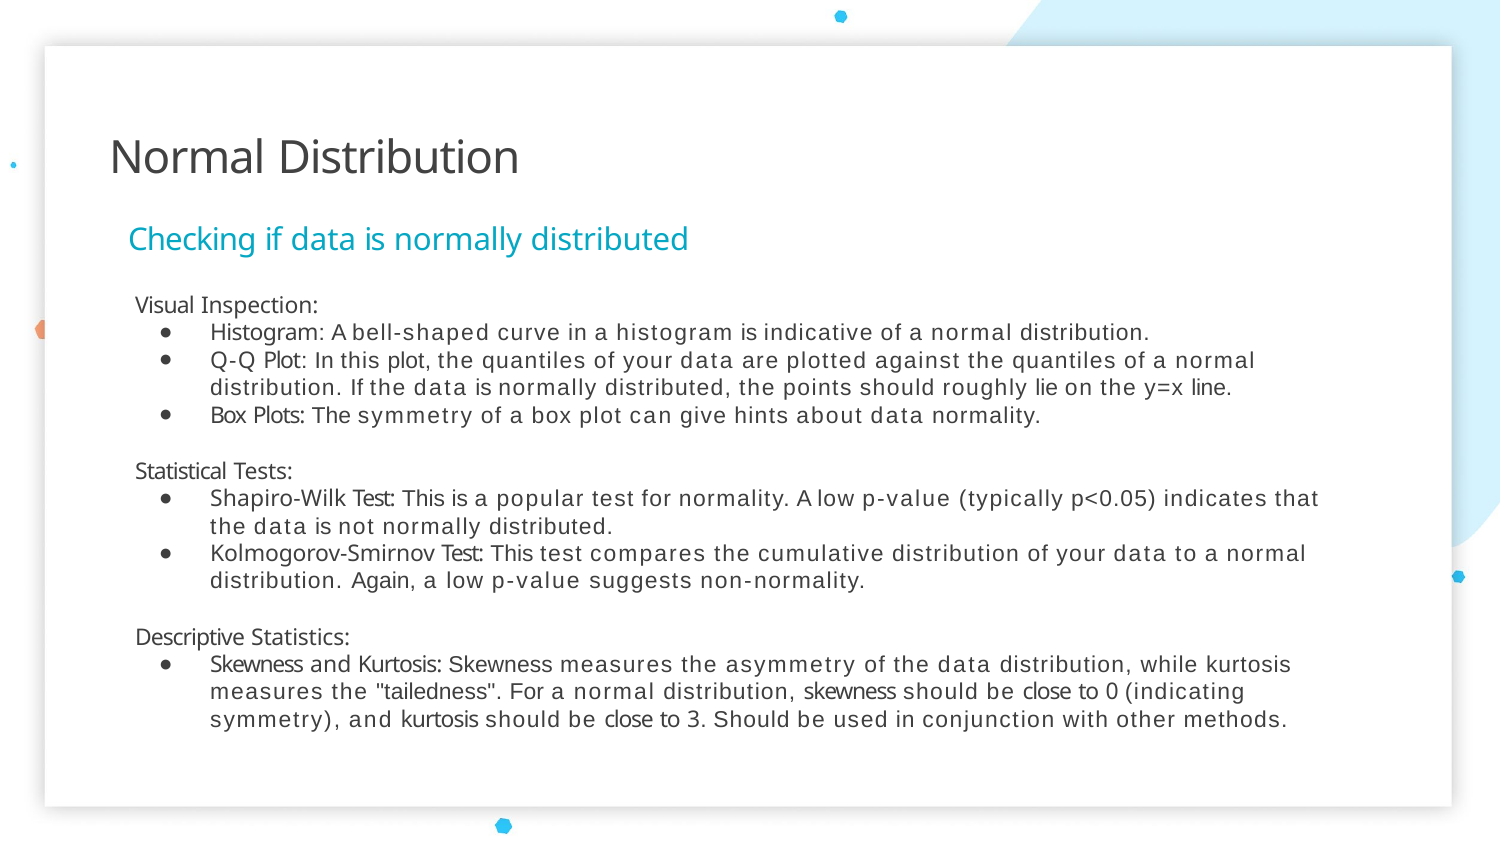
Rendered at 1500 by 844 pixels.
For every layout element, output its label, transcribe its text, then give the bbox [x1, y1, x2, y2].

picture [8, 0, 1500, 836]
text_box Checking if data is normally distributed Visual Inspection: Histogram: A bell-shaped curve in a histogram is indicative of a normal distribution. Q-Q Plot: In this plot, the quantiles of your data are plotted against the quantiles of a normal distribution. If the data is normally distributed, the points should roughly lie on the y=x line. Box Plots: The symmetry of a box plot can give hints about data normality. Statistical Tests: Shapiro-Wilk Test: This is a popular test for normality. A low p-value (typically p<0.05) indicates that the data is not normally distributed. Kolmogorov-Smirnov Test: This test compares the cumulative distribution of your data to a normal distribution. Again, a low p-value suggests non-normality. Descriptive Statistics: Skewness and Kurtosis: Skewness measures the asymmetry of the data distribution, while kurtosis measures the "tailedness". For a normal distribution, skewness should be close to 0 (indicating symmetry), and kurtosis should be close to 3. Should be used in conjunction with other methods. [126, 217, 1363, 732]
title Normal Distribution [107, 126, 1240, 270]
